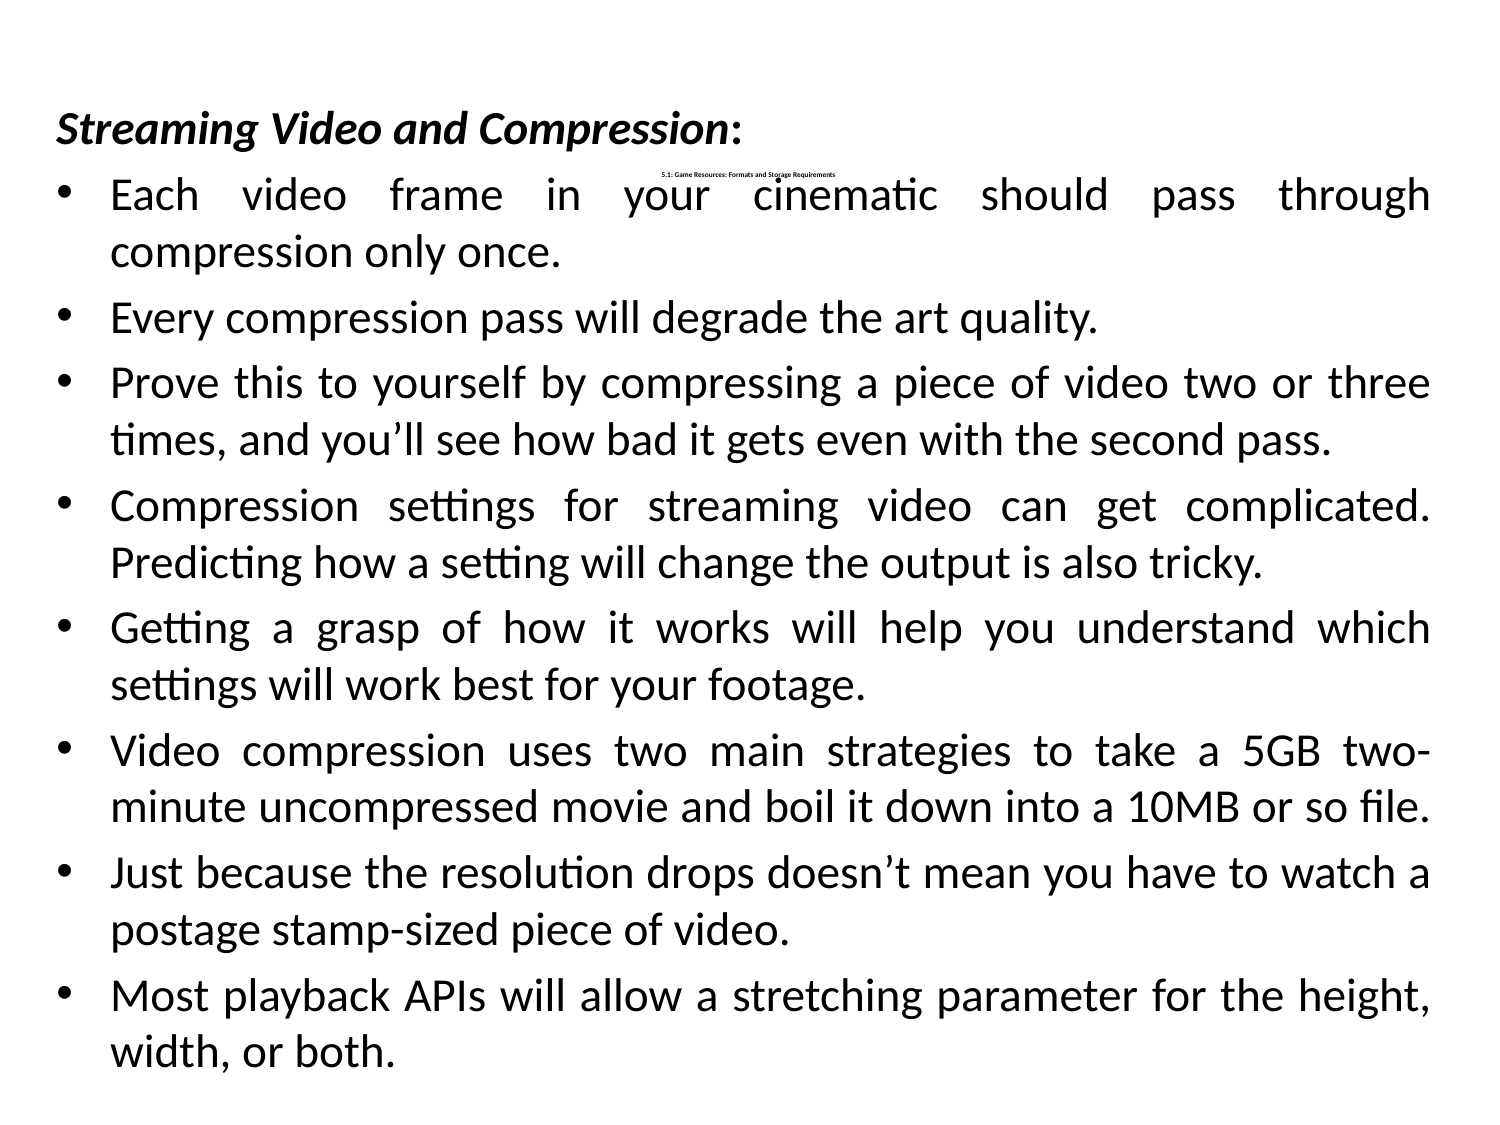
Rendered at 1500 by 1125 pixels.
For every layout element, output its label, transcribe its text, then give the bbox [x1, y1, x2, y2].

list Streaming Video and Compression: Each video frame in your cinematic should pass through compression only once. Every compression pass will degrade the art quality. Prove this to yourself by compressing a piece of video two or three times, and you’ll see how bad it gets even with the second pass. Compression settings for streaming video can get complicated. Predicting how a setting will change the output is also tricky. Getting a grasp of how it works will help you understand which settings will work best for your footage. Video compression uses two main strategies to take a 5GB two-minute uncompressed movie and boil it down into a 10MB or so file. Just because the resolution drops doesn’t mean you have to watch a postage stamp-sized piece of video. Most playback APIs will allow a stretching parameter for the height, width, or both. [41, 90, 1447, 1094]
